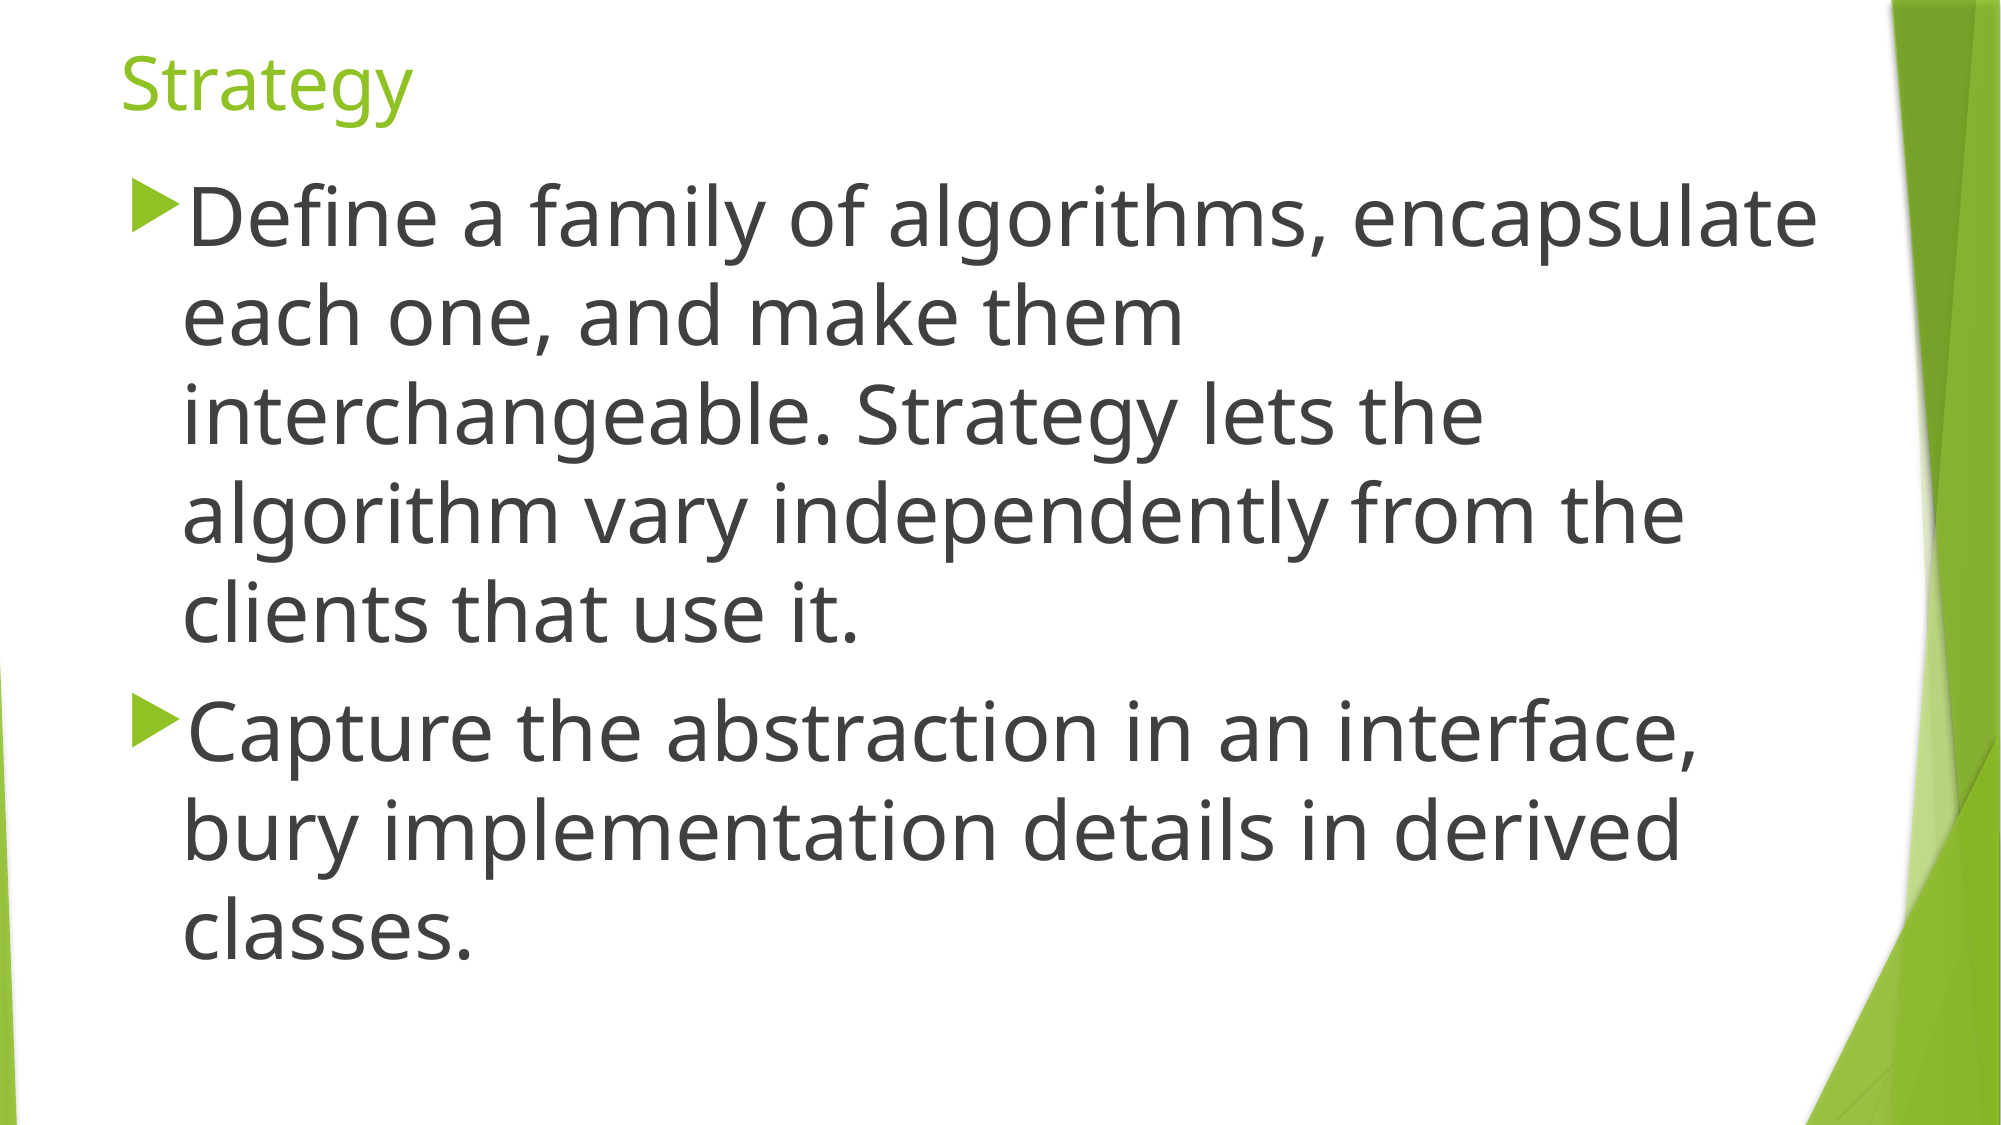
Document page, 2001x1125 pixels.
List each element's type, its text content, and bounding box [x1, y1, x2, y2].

list Define a family of algorithms, encapsulate each one, and make them interchangeable. Strategy lets the algorithm vary independently from the clients that use it. Capture the abstraction in an interface, bury implementation details in derived classes. [111, 156, 1869, 991]
title Strategy [105, 27, 1871, 137]
